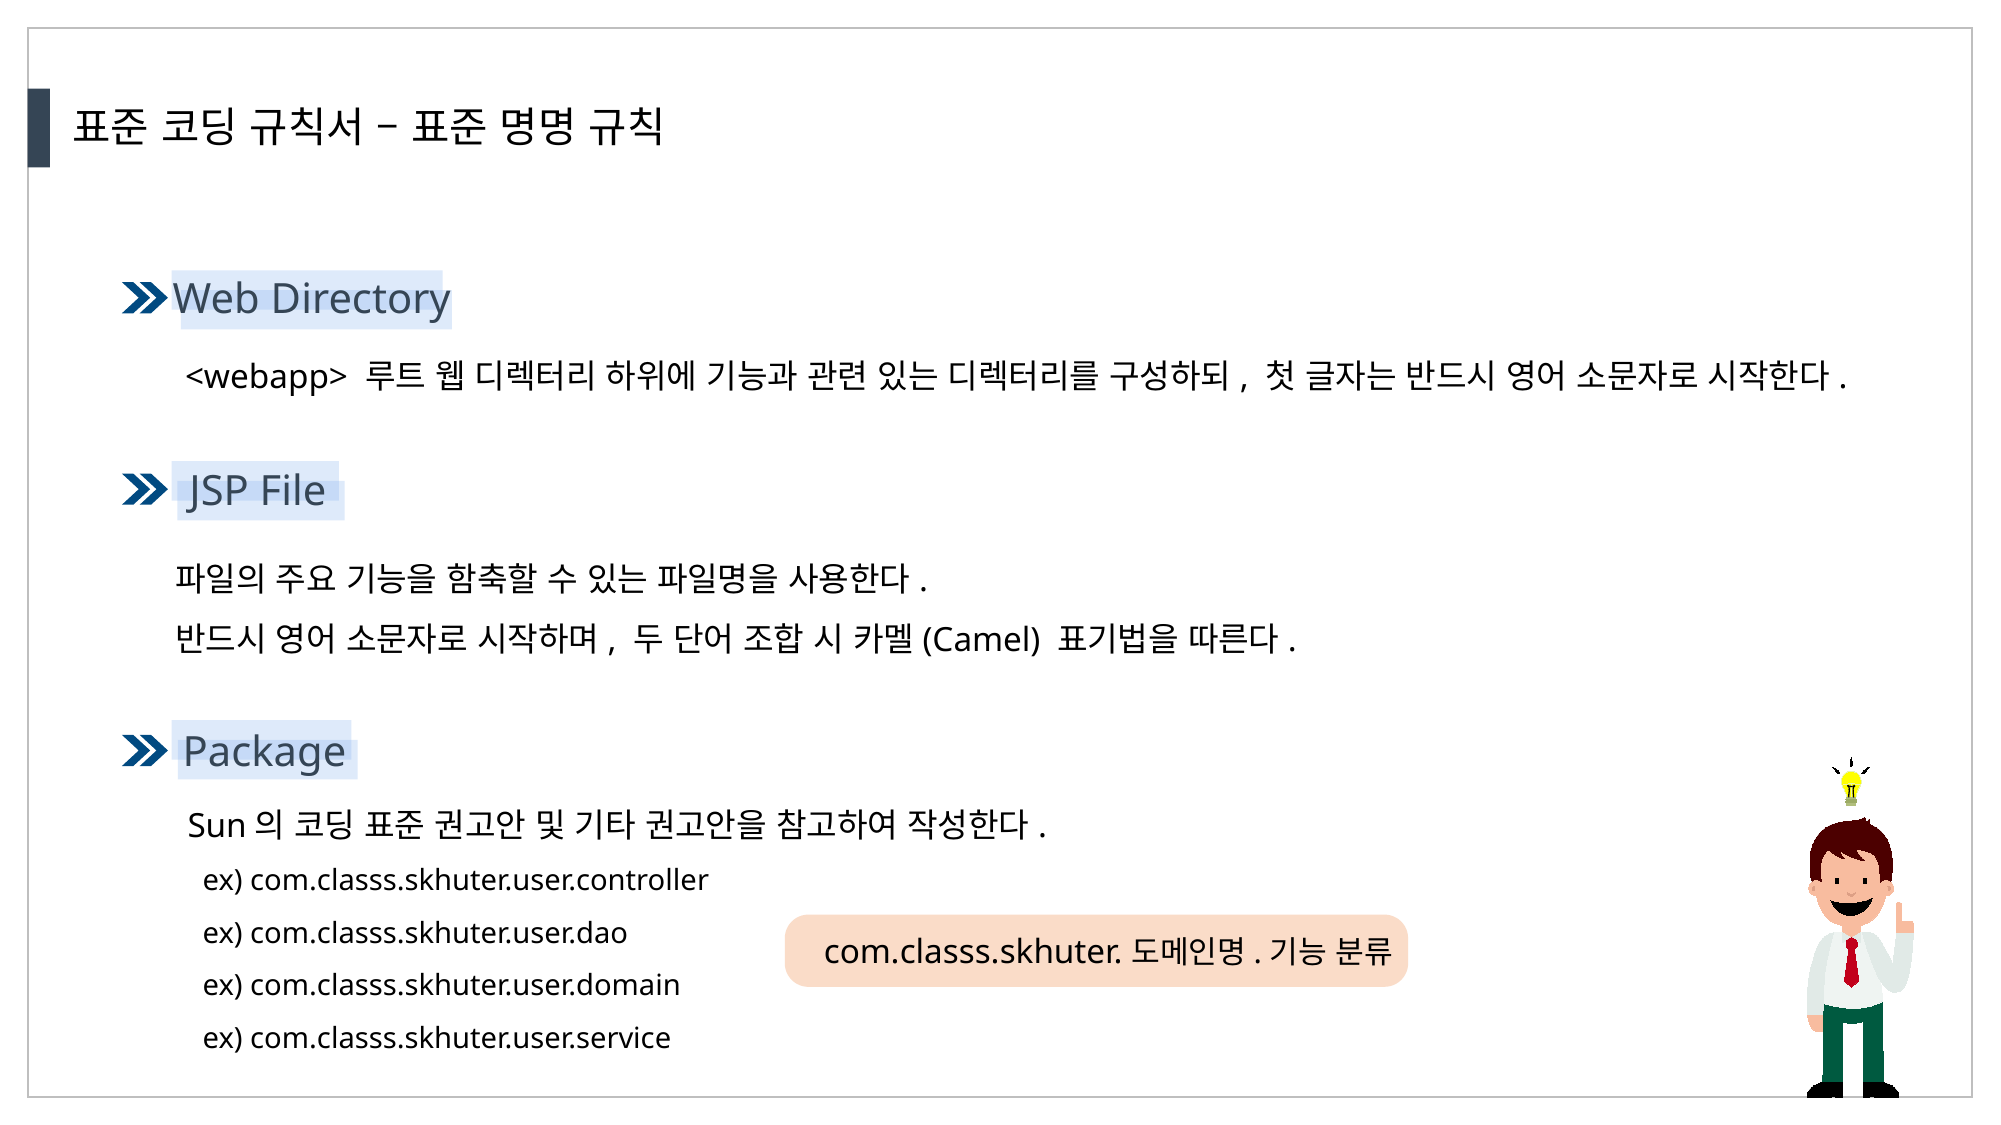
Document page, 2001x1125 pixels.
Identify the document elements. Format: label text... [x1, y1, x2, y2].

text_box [1807, 757, 1914, 1098]
text_box <webapp> 루트 웹 디렉터리 하위에 기능과 관련 있는 디렉터리를 구성하되, 첫 글자는 반드시 영어 소문자로 시작한다. [170, 348, 1863, 403]
text_box 파일의 주요 기능을 함축할 수 있는 파일명을 사용한다. 반드시 영어 소문자로 시작하며, 두 단어 조합 시 카멜(Camel) 표기법을 따른다. [160, 531, 1312, 666]
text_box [124, 456, 345, 522]
text_box Sun의 코딩 표준 권고안 및 기타 권고안을 참고하여 작성한다. ex) com.classs.skhuter.user.controller ex) com.classs.skhuter.user.dao ex) com.classs.skhuter.user.domain ex) com.classs.skhuter.user.service [172, 776, 1063, 1062]
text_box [27, 88, 855, 168]
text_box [124, 717, 358, 784]
text_box [27, 27, 1973, 1098]
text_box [124, 264, 452, 331]
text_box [784, 914, 1409, 987]
